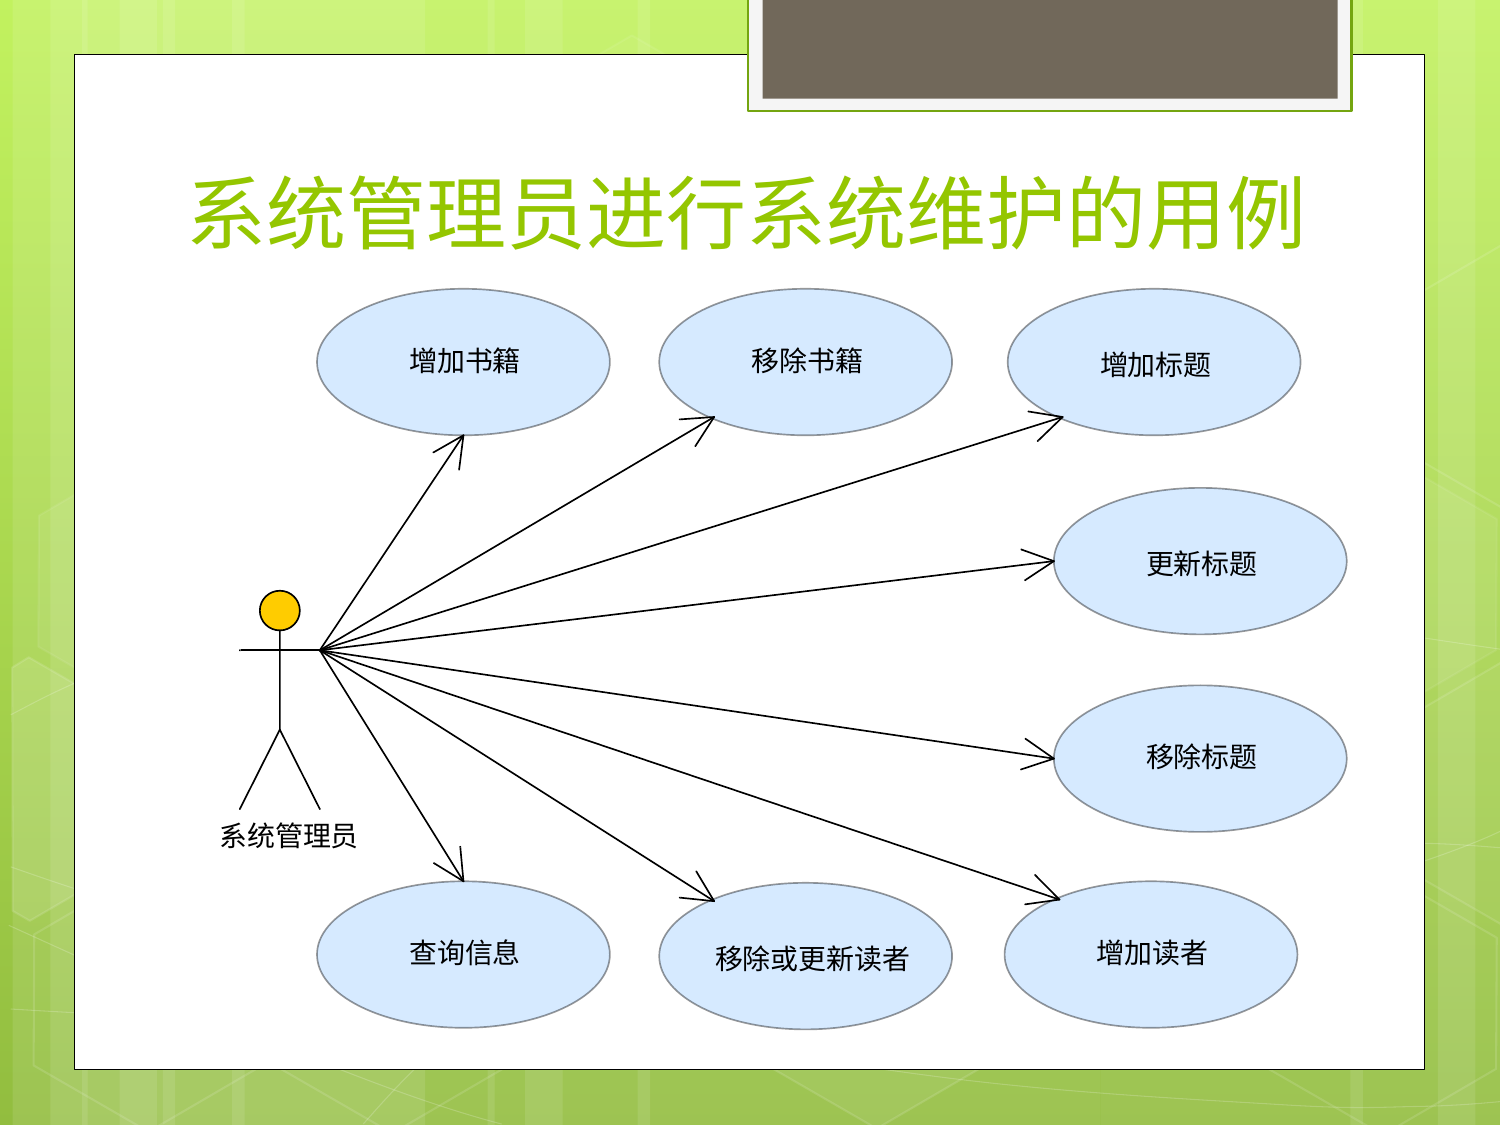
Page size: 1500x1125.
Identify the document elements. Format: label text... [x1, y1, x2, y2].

title 系统管理员进行系统维护的用例 [171, 154, 1353, 268]
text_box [159, 282, 1353, 1036]
